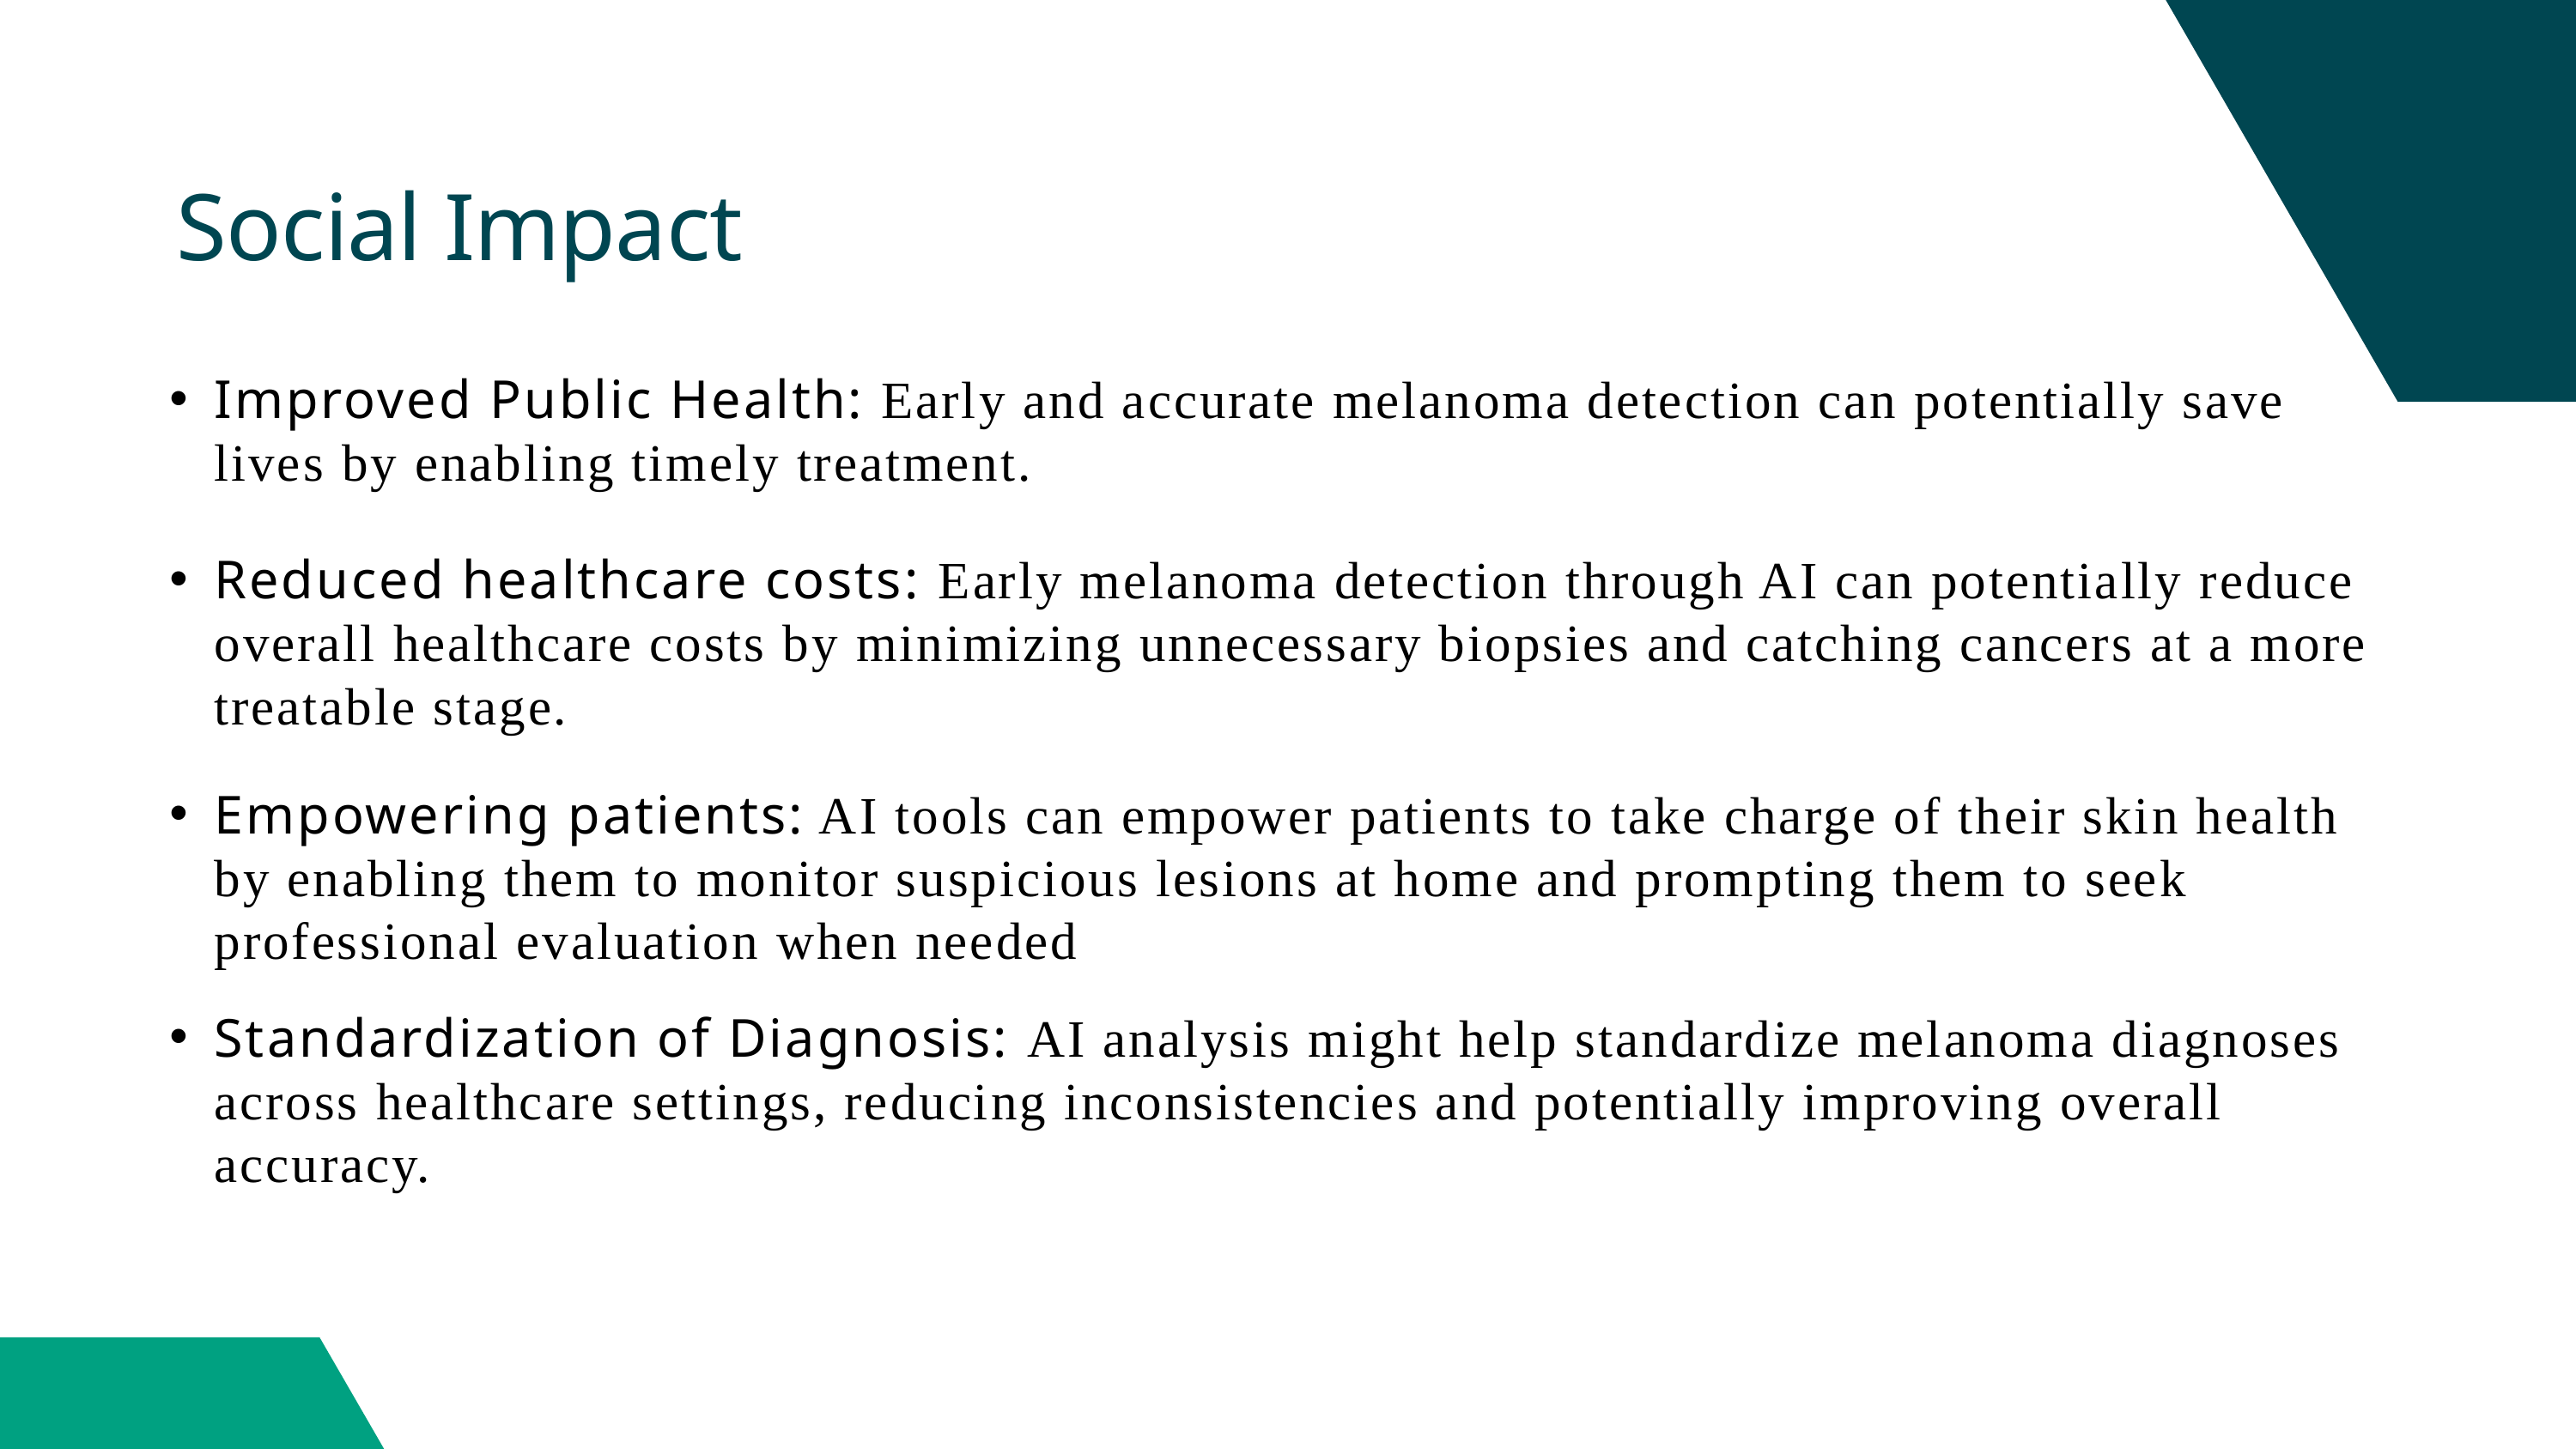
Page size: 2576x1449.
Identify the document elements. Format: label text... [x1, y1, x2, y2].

text_box Reduced healthcare costs: Early melanoma detection through AI can potentially reduce overall healthcare costs by minimizing unnecessary biopsies and catching cancers at a more treatable stage. [125, 546, 2384, 736]
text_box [2149, 0, 2576, 403]
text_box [0, 1337, 495, 1449]
text_box Empowering patients: AI tools can empower patients to take charge of their skin health by enabling them to monitor suspicious lesions at home and prompting them to seek professional evaluation when needed [125, 781, 2384, 971]
text_box Social Impact [176, 168, 747, 280]
text_box Standardization of Diagnosis: AI analysis might help standardize melanoma diagnoses across healthcare settings, reducing inconsistencies and potentially improving overall accuracy. [125, 1003, 2384, 1194]
text_box Improved Public Health: Early and accurate melanoma detection can potentially save lives by enabling timely treatment. [125, 366, 2384, 493]
